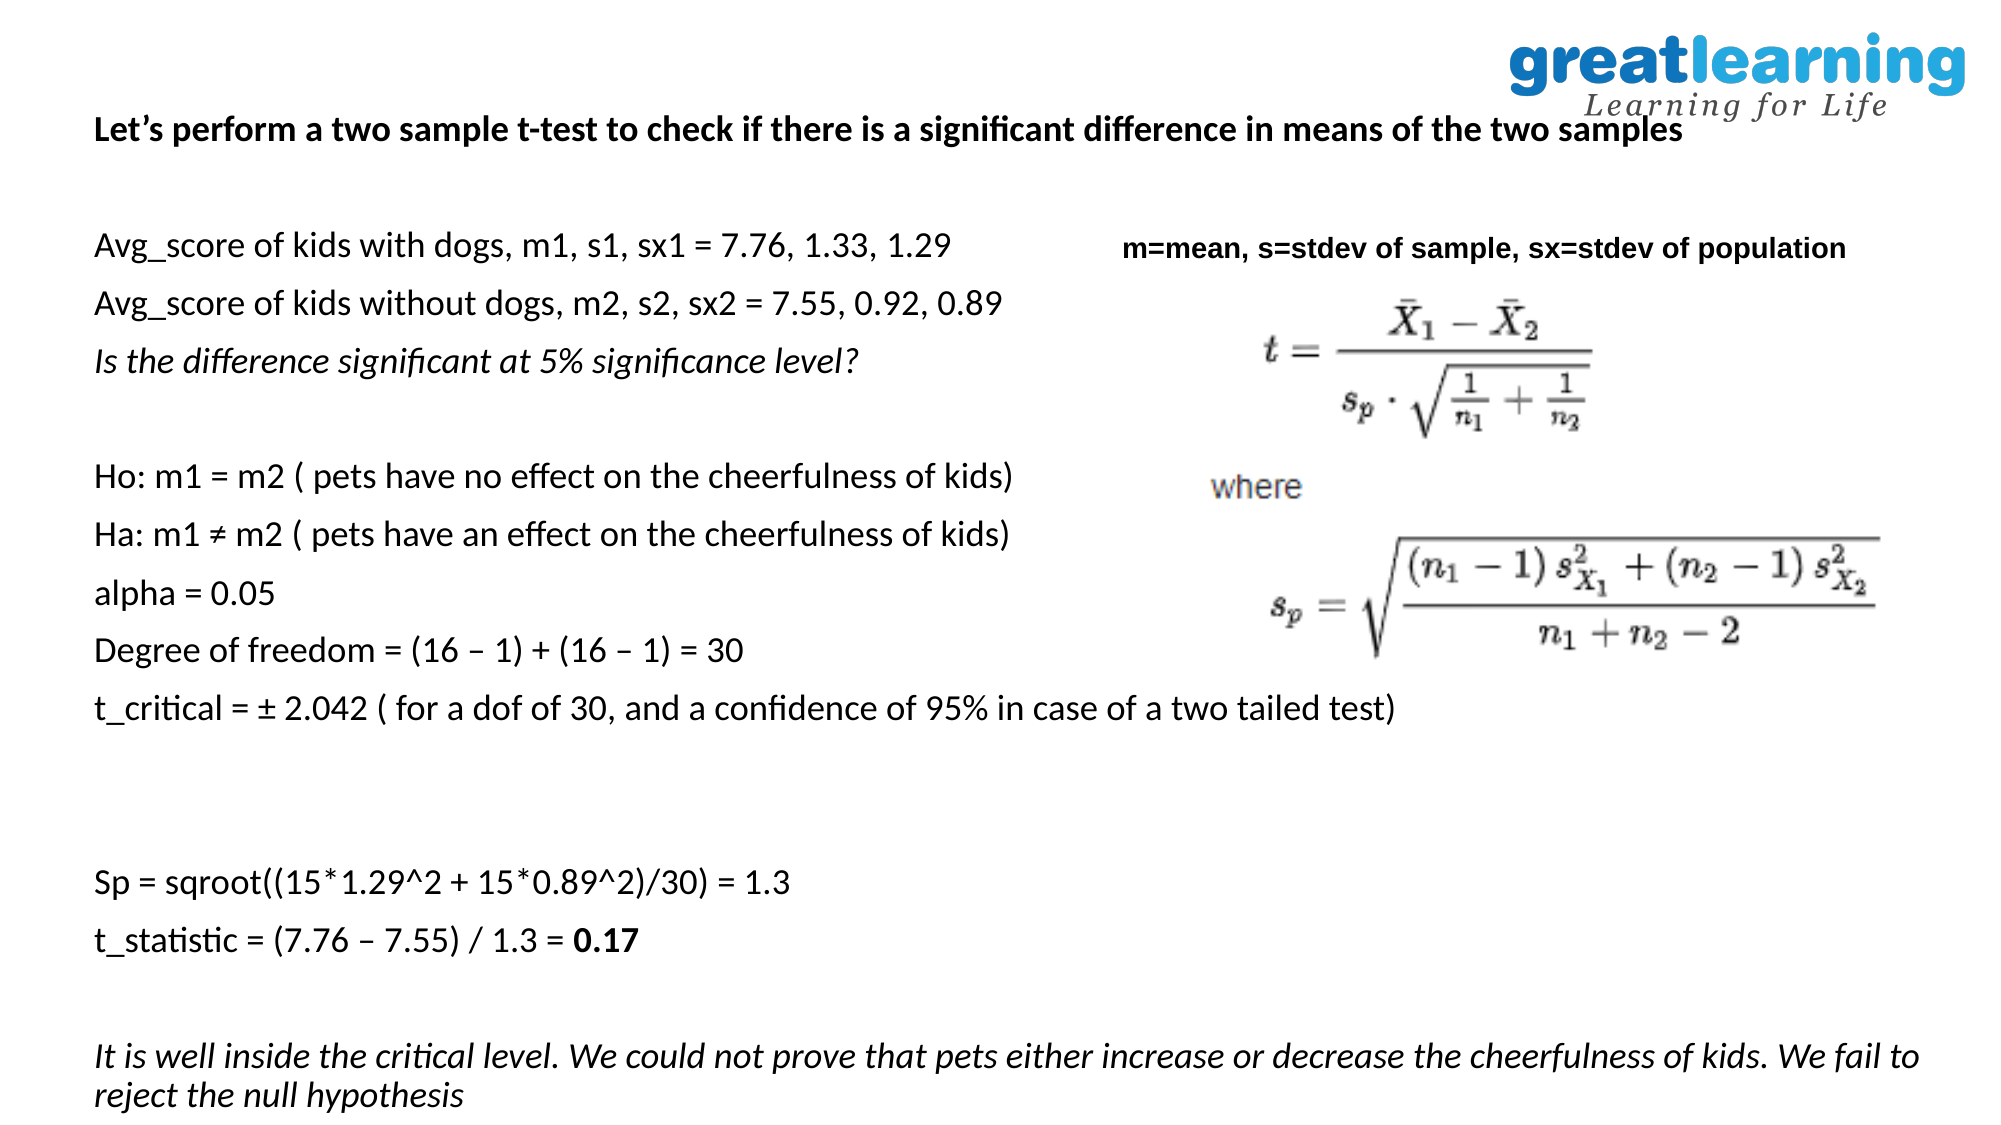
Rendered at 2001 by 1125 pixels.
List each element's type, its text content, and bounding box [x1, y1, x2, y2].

list Let’s perform a two sample t-test to check if there is a significant difference in means of the two samples Avg_score of kids with dogs, m1, s1, sx1 = 7.76, 1.33, 1.29 Avg_score of kids without dogs, m2, s2, sx2 = 7.55, 0.92, 0.89 Is the difference significant at 5% significance level? Ho: m1 = m2 ( pets have no effect on the cheerfulness of kids) Ha: m1 ≠ m2 ( pets have an effect on the cheerfulness of kids) alpha = 0.05 Degree of freedom = (16 – 1) + (16 – 1) = 30 t_critical = ± 2.042 ( for a dof of 30, and a confidence of 95% in case of a two tailed test) Sp = sqroot((15*1.29^2 + 15*0.89^2)/30) = 1.3 t_statistic = (7.76 – 7.55) / 1.3 = 0.17 It is well inside the critical level. We could not prove that pets either increase or decrease the cheerfulness of kids. We fail to reject the null hypothesis [61, 102, 1960, 1125]
picture [1508, 30, 1967, 124]
picture [1194, 283, 1960, 672]
text_box m=mean, s=stdev of sample, sx=stdev of population [1107, 221, 1863, 272]
